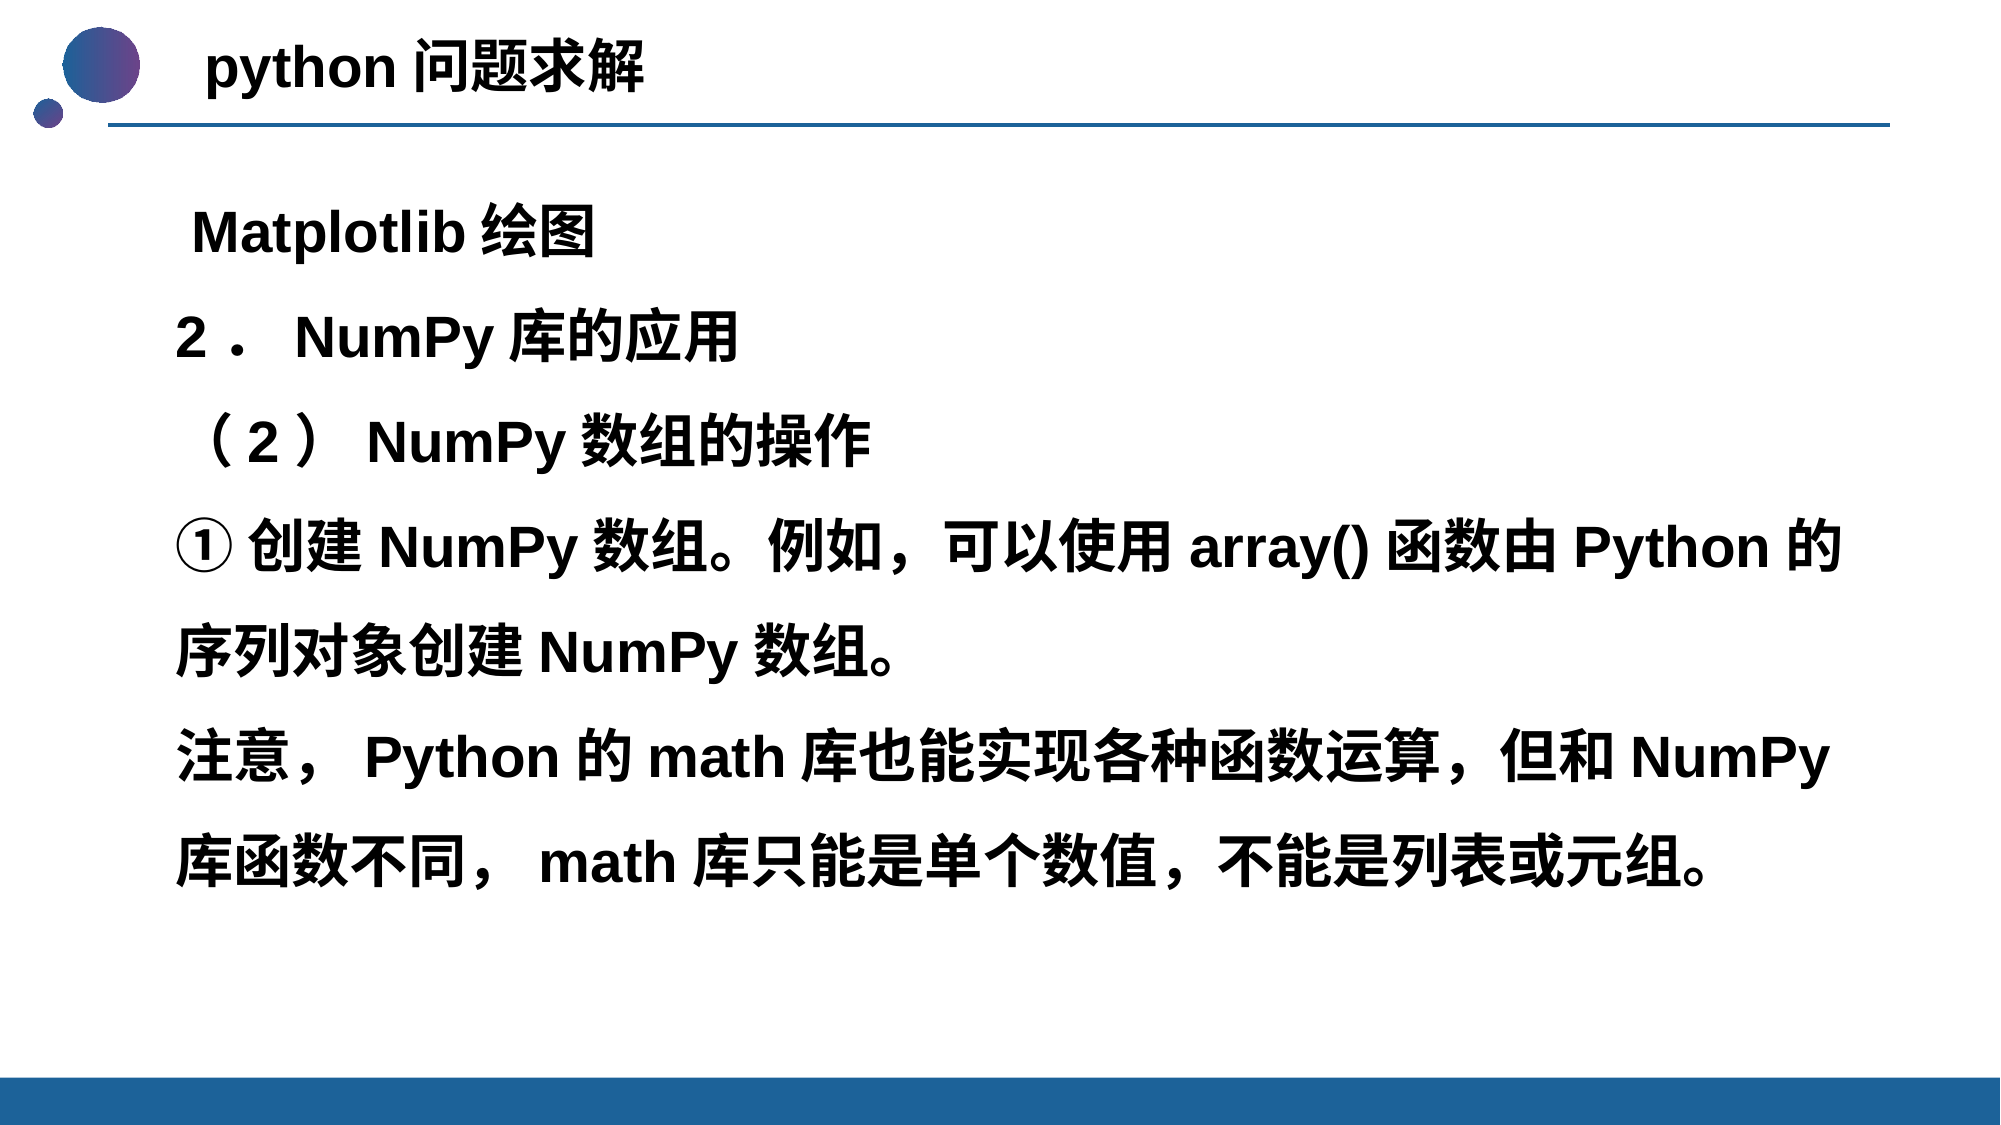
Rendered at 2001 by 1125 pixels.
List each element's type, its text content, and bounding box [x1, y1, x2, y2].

text_box [0, 1077, 2000, 1125]
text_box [33, 26, 140, 128]
text_box Matplotlib绘图 2．NumPy库的应用 （2）NumPy数组的操作 ①创建NumPy数组。例如，可以使用array()函数由Python的序列对象创建NumPy数组。 注意，Python的math库也能实现各种函数运算，但和NumPy库函数不同，math库只能是单个数值，不能是列表或元组。 [160, 151, 1890, 902]
text_box python问题求解 [171, 16, 1211, 108]
